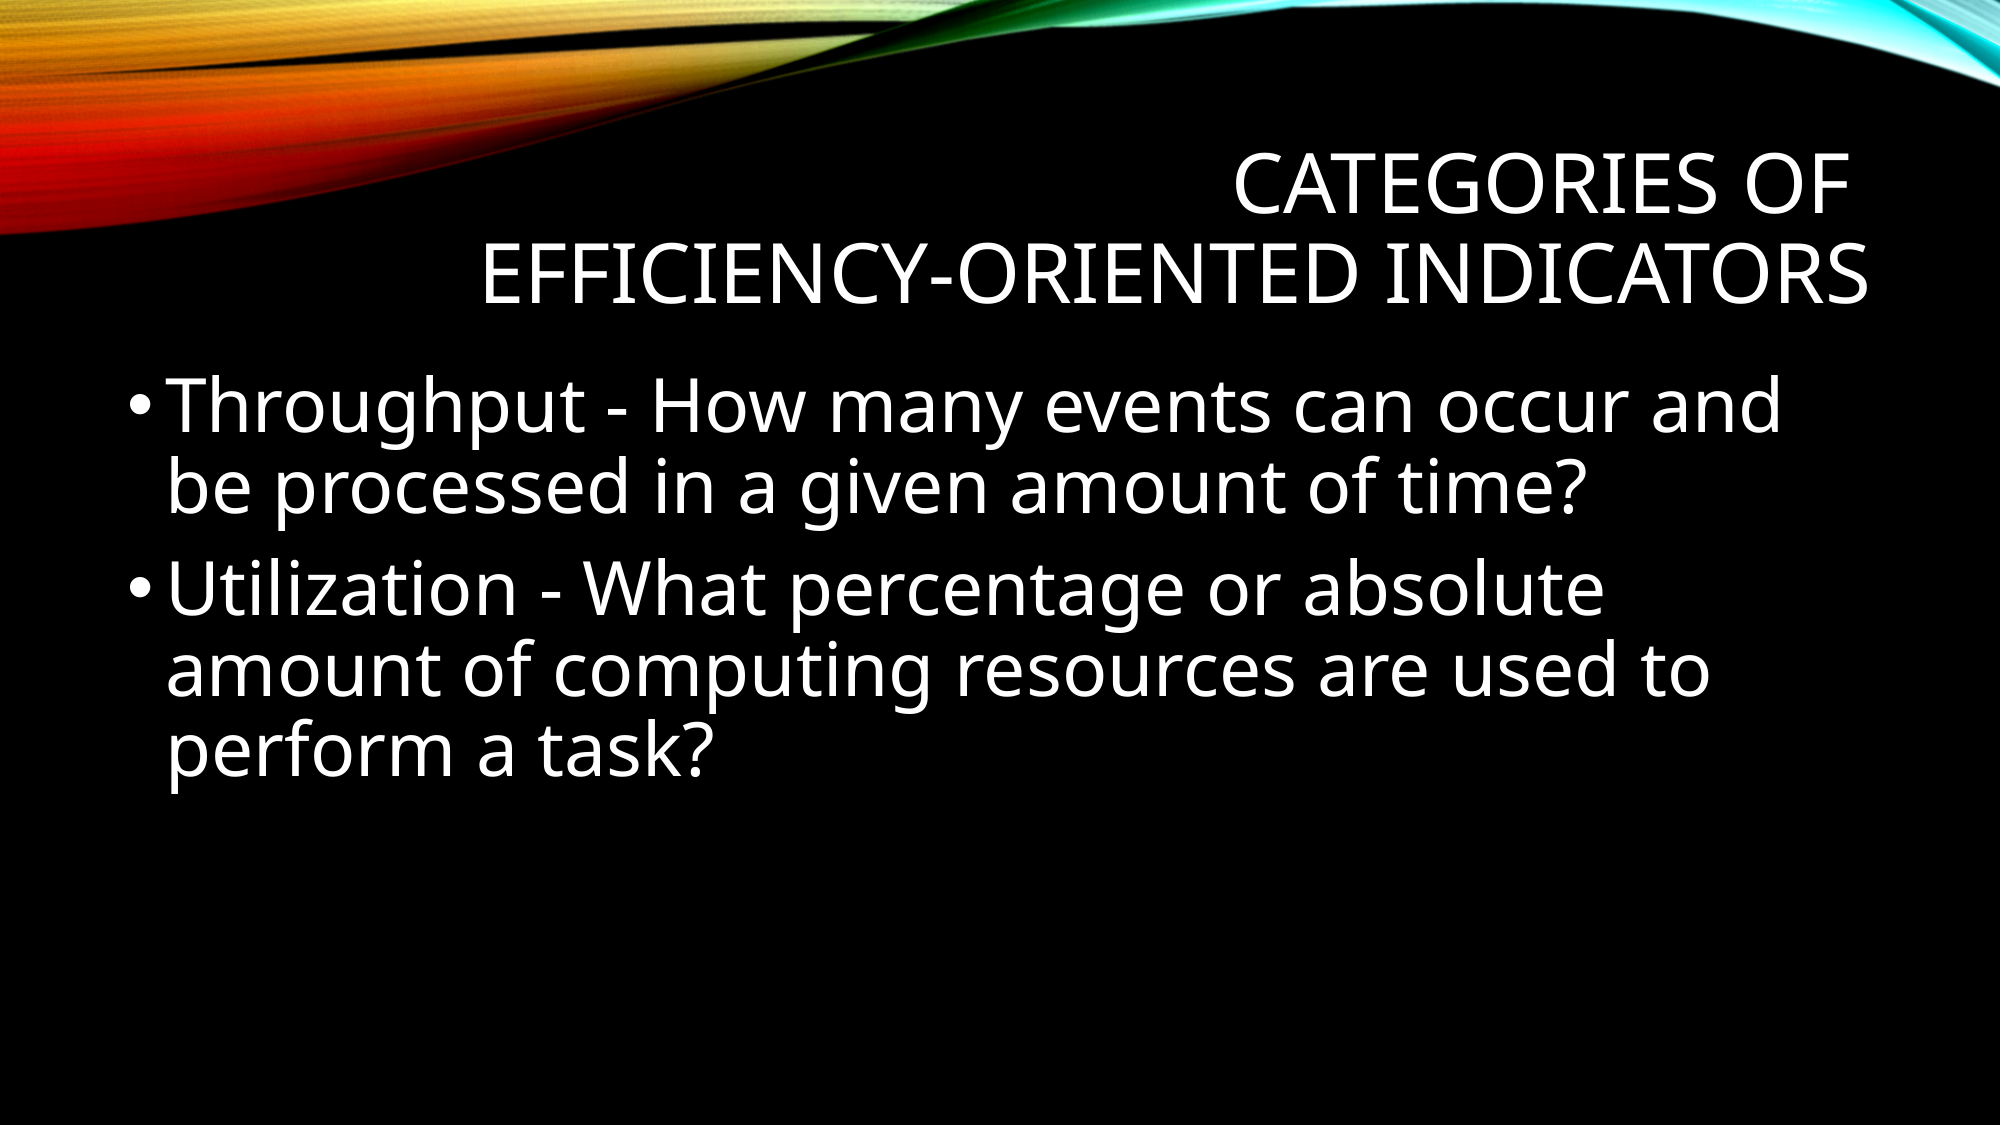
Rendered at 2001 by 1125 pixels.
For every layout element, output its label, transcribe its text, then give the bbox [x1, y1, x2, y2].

title Categories of Efficiency-oriented indicators [266, 125, 1888, 338]
list Throughput - How many events can occur and be processed in a given amount of time? Utilization - What percentage or absolute amount of computing resources are used to perform a task? [112, 360, 1888, 1021]
picture [0, 0, 2000, 237]
